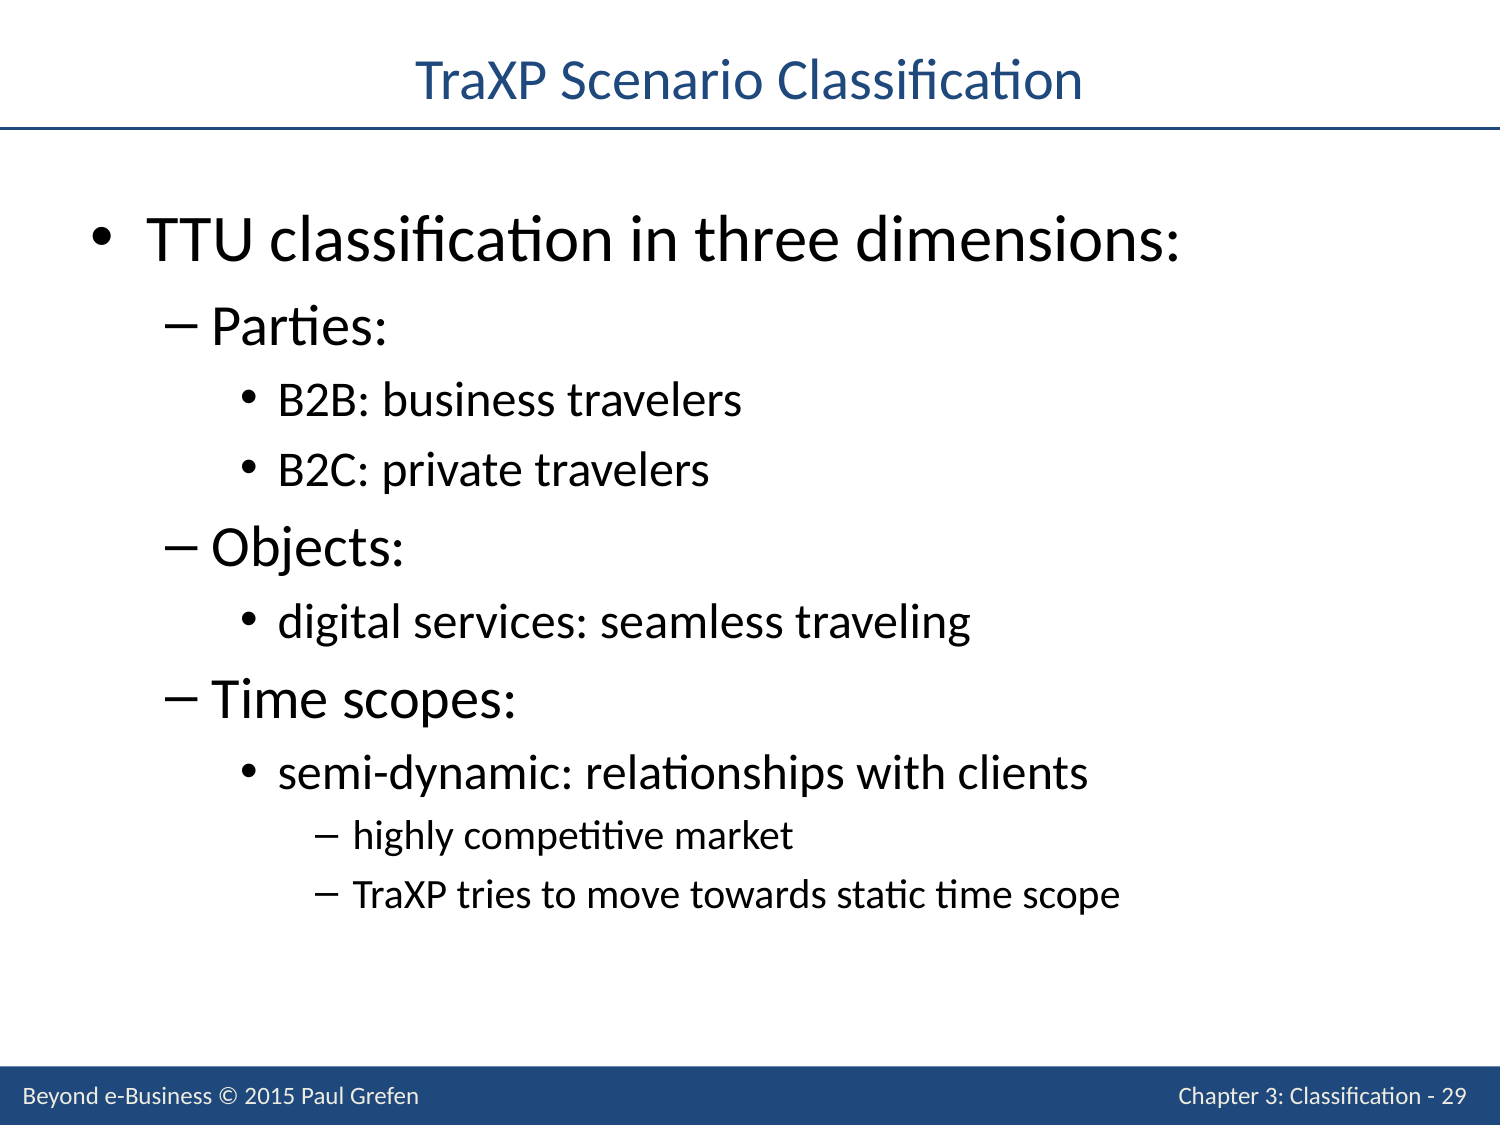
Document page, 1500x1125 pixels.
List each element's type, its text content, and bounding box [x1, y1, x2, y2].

list TTU classification in three dimensions: Parties: B2B: business travelers B2C: private travelers Objects: digital services: seamless traveling Time scopes: semi-dynamic: relationships with clients highly competitive market TraXP tries to move towards static time scope [74, 187, 1426, 1020]
title TraXP Scenario Classification [74, 34, 1426, 118]
slide_number Chapter 3: Classification - 29 [1163, 1065, 1500, 1125]
footer Beyond e-Business © 2015 Paul Grefen [0, 1065, 443, 1125]
